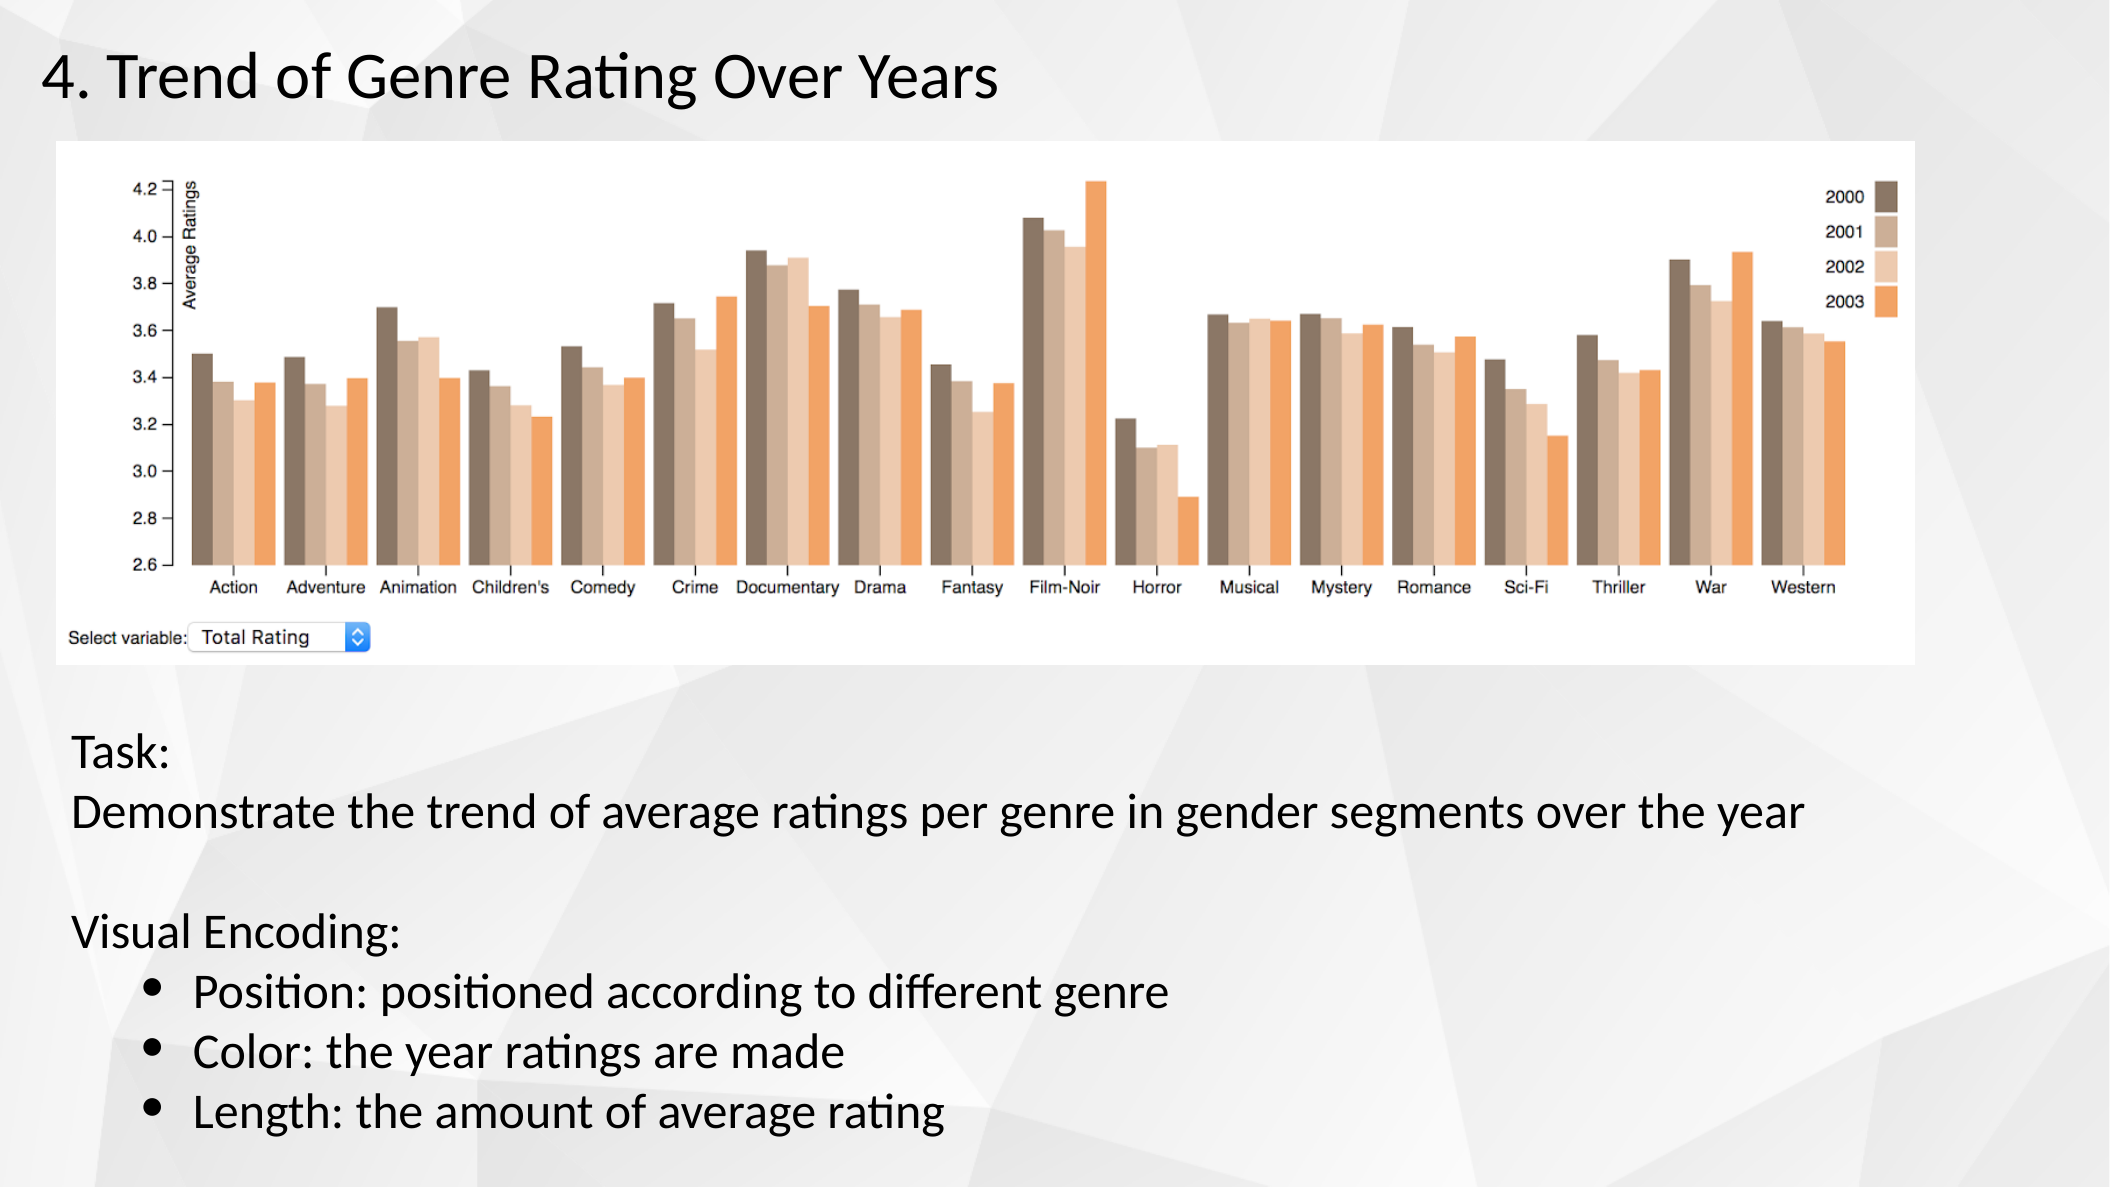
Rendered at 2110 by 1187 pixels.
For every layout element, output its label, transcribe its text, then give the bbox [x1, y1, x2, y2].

text_box Task: Demonstrate the trend of average ratings per genre in gender segments over the year Visual Encoding: Position: positioned according to different genre Color: the year ratings are made Length: the amount of average rating [56, 711, 1915, 909]
text_box 4. Trend of Genre Rating Over Years [26, 33, 1752, 251]
picture [0, 0, 2110, 1187]
